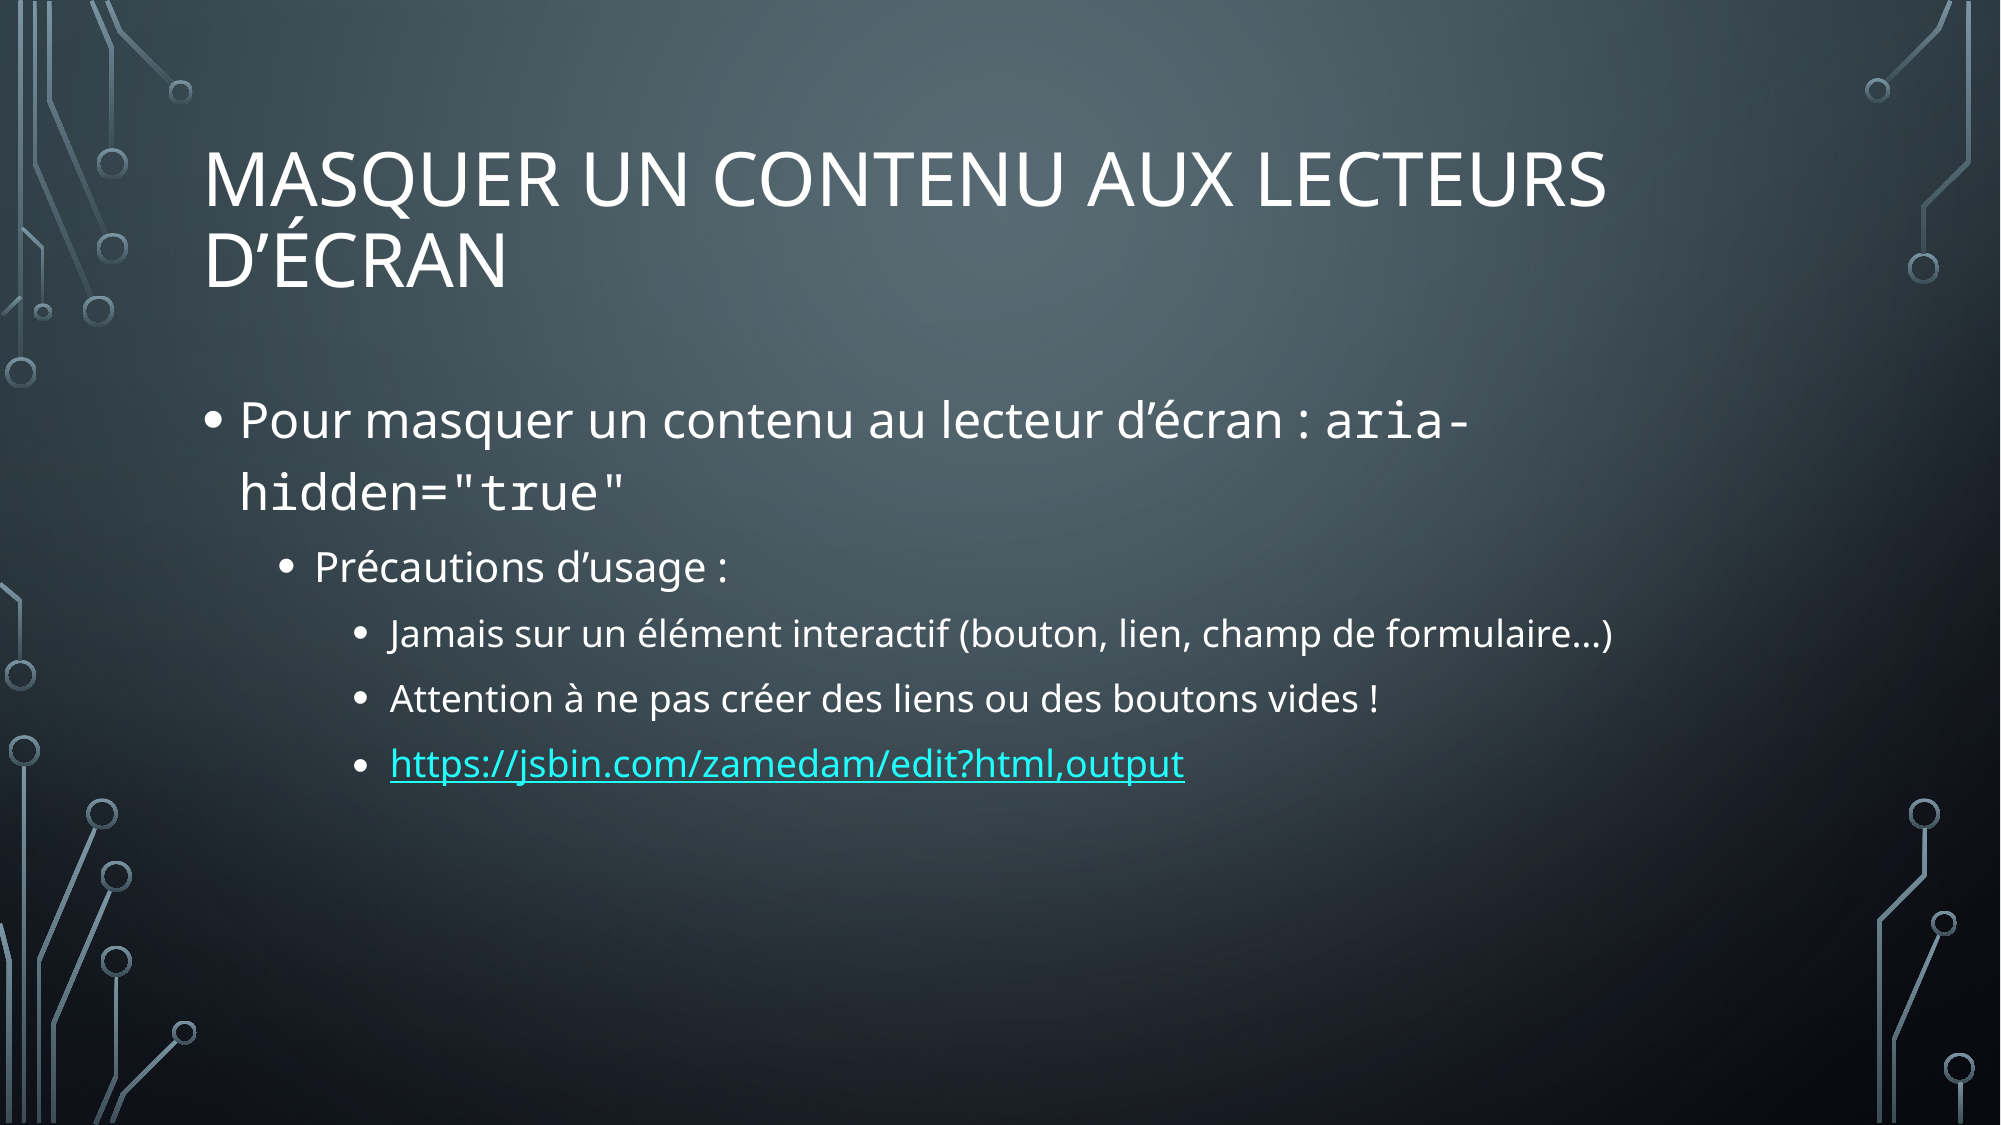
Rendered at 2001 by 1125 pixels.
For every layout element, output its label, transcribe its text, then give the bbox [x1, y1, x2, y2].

title Masquer un contenu aux lecteurs d’écran [187, 101, 1813, 344]
list Pour masquer un contenu au lecteur d’écran : aria-hidden="true" Précautions d’usage : Jamais sur un élément interactif (bouton, lien, champ de formulaire…) Attention à ne pas créer des liens ou des boutons vides ! https://jsbin.com/zamedam/edit?html,output [187, 369, 1813, 950]
